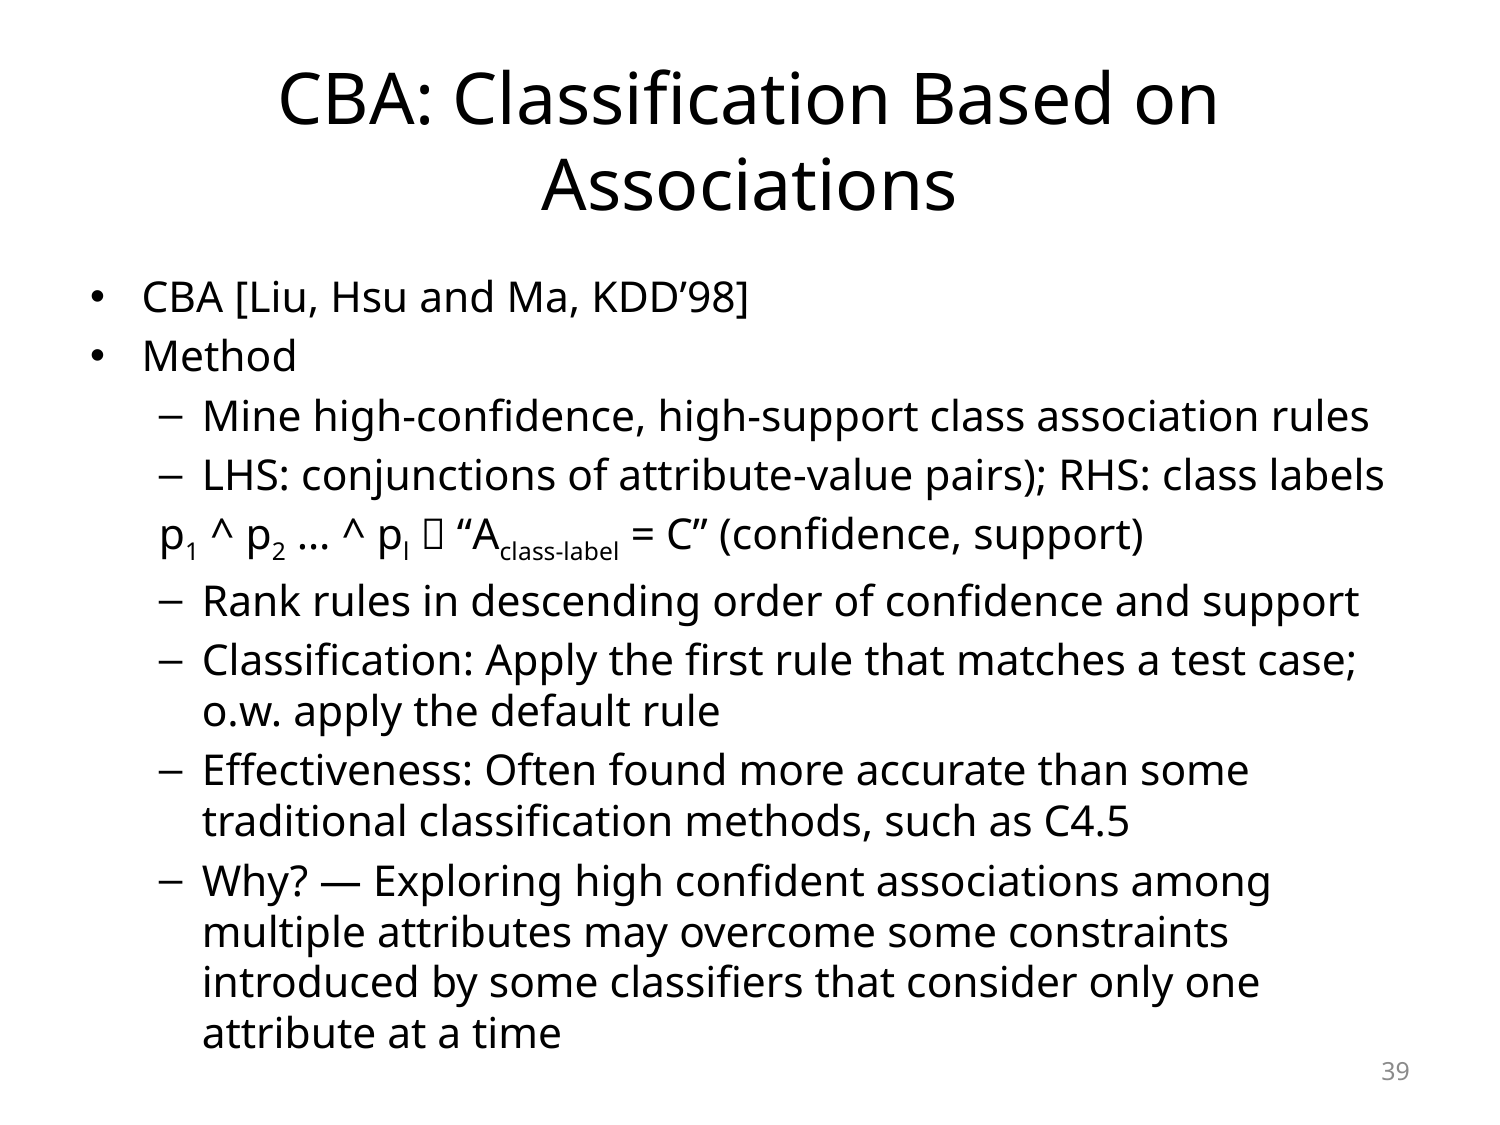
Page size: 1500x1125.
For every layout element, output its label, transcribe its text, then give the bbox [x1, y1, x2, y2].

slide_number 39 [1074, 1042, 1425, 1103]
list CBA [Liu, Hsu and Ma, KDD’98] Method Mine high-confidence, high-support class association rules LHS: conjunctions of attribute-value pairs); RHS: class labels p1 ^ p2 … ^ pl  “Aclass-label = C” (confidence, support) Rank rules in descending order of confidence and support Classification: Apply the first rule that matches a test case; o.w. apply the default rule Effectiveness: Often found more accurate than some traditional classification methods, such as C4.5 Why? — Exploring high confident associations among multiple attributes may overcome some constraints introduced by some classifiers that consider only one attribute at a time [75, 262, 1425, 1103]
title CBA: Classification Based on Associations [75, 45, 1425, 233]
